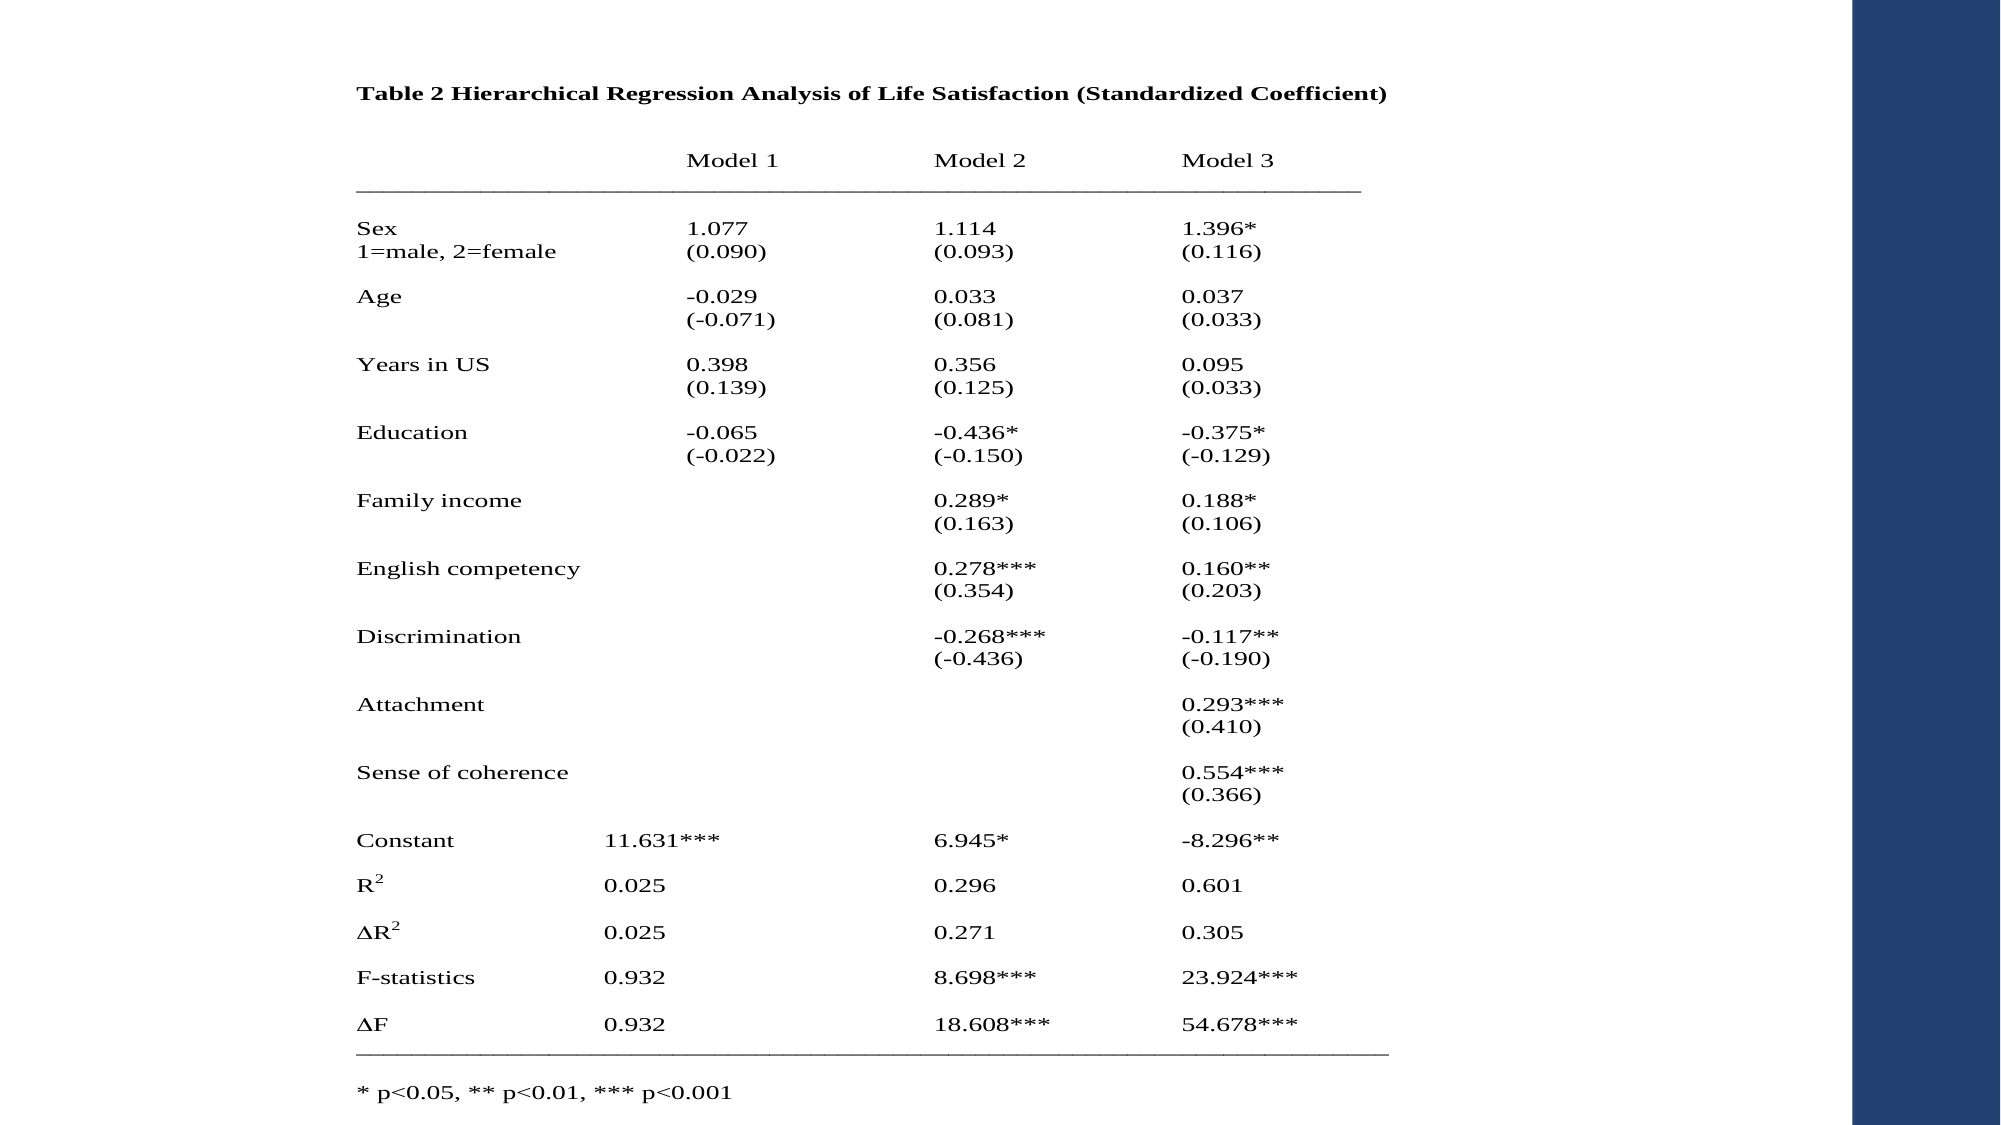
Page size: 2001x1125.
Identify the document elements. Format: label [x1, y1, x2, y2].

list [356, 81, 1430, 1125]
